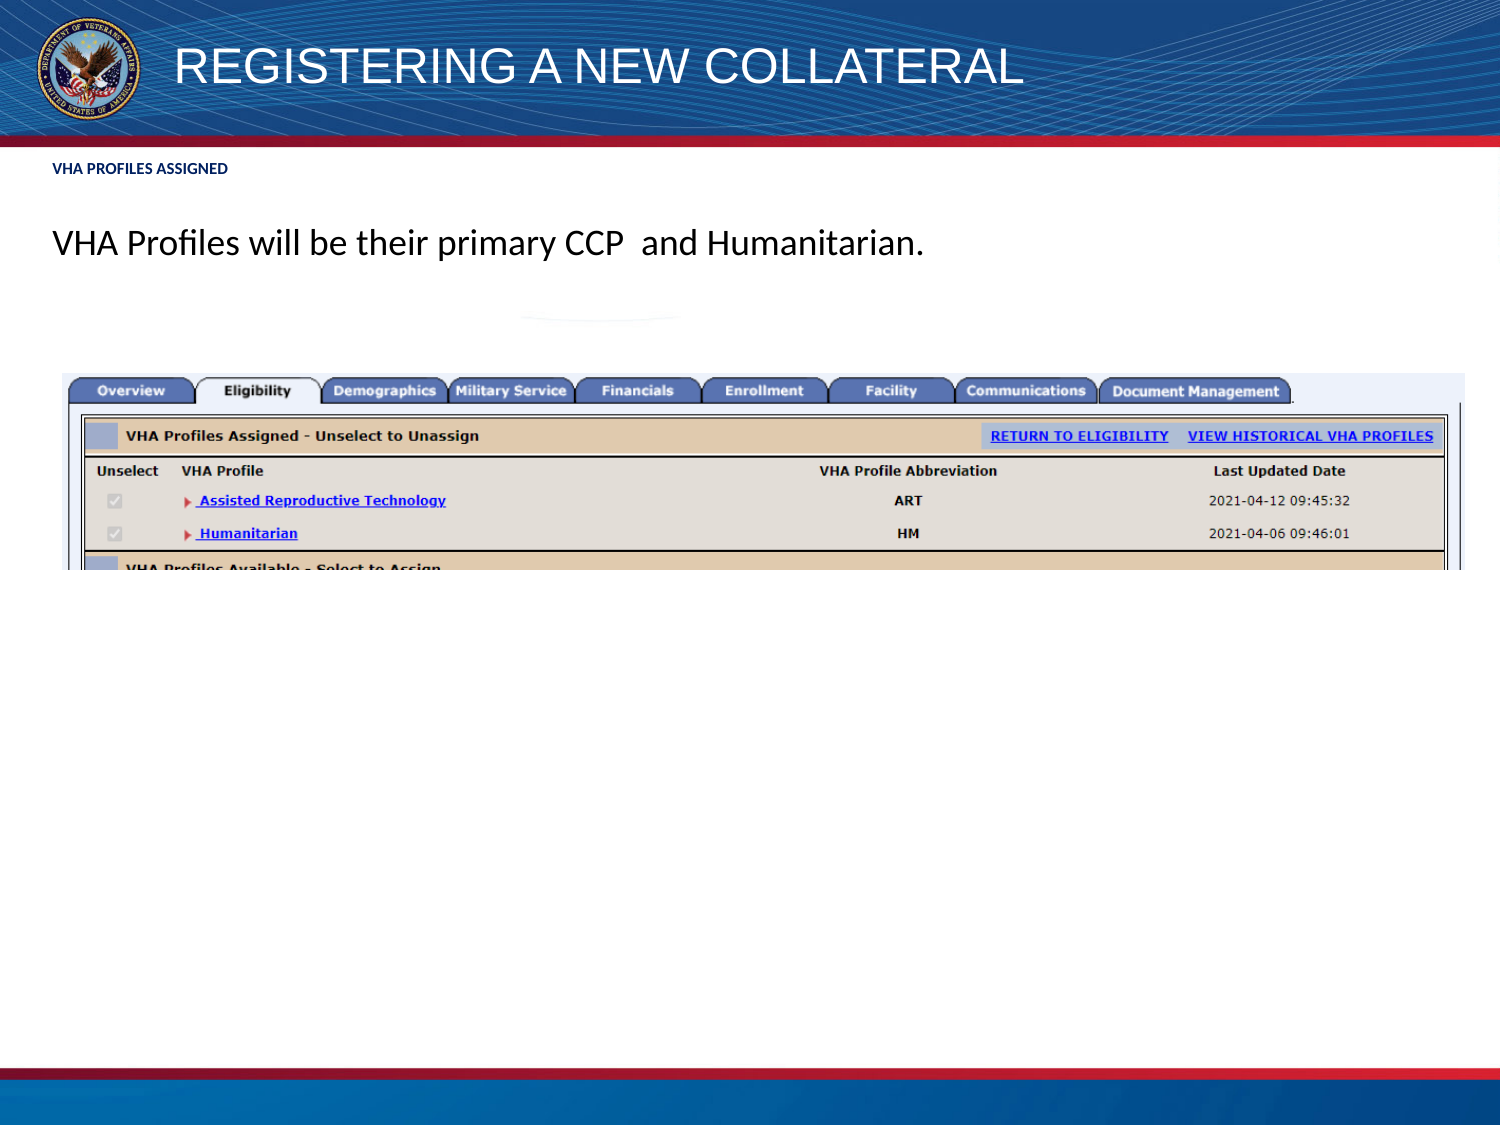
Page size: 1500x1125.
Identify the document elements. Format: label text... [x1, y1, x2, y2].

text_box Registering a new collateral [158, 25, 1045, 101]
picture [0, 0, 1500, 1125]
title VHA Profiles Assigned [37, 149, 1450, 226]
text_box VHA Profiles will be their primary CCP and Humanitarian. [37, 210, 1426, 316]
